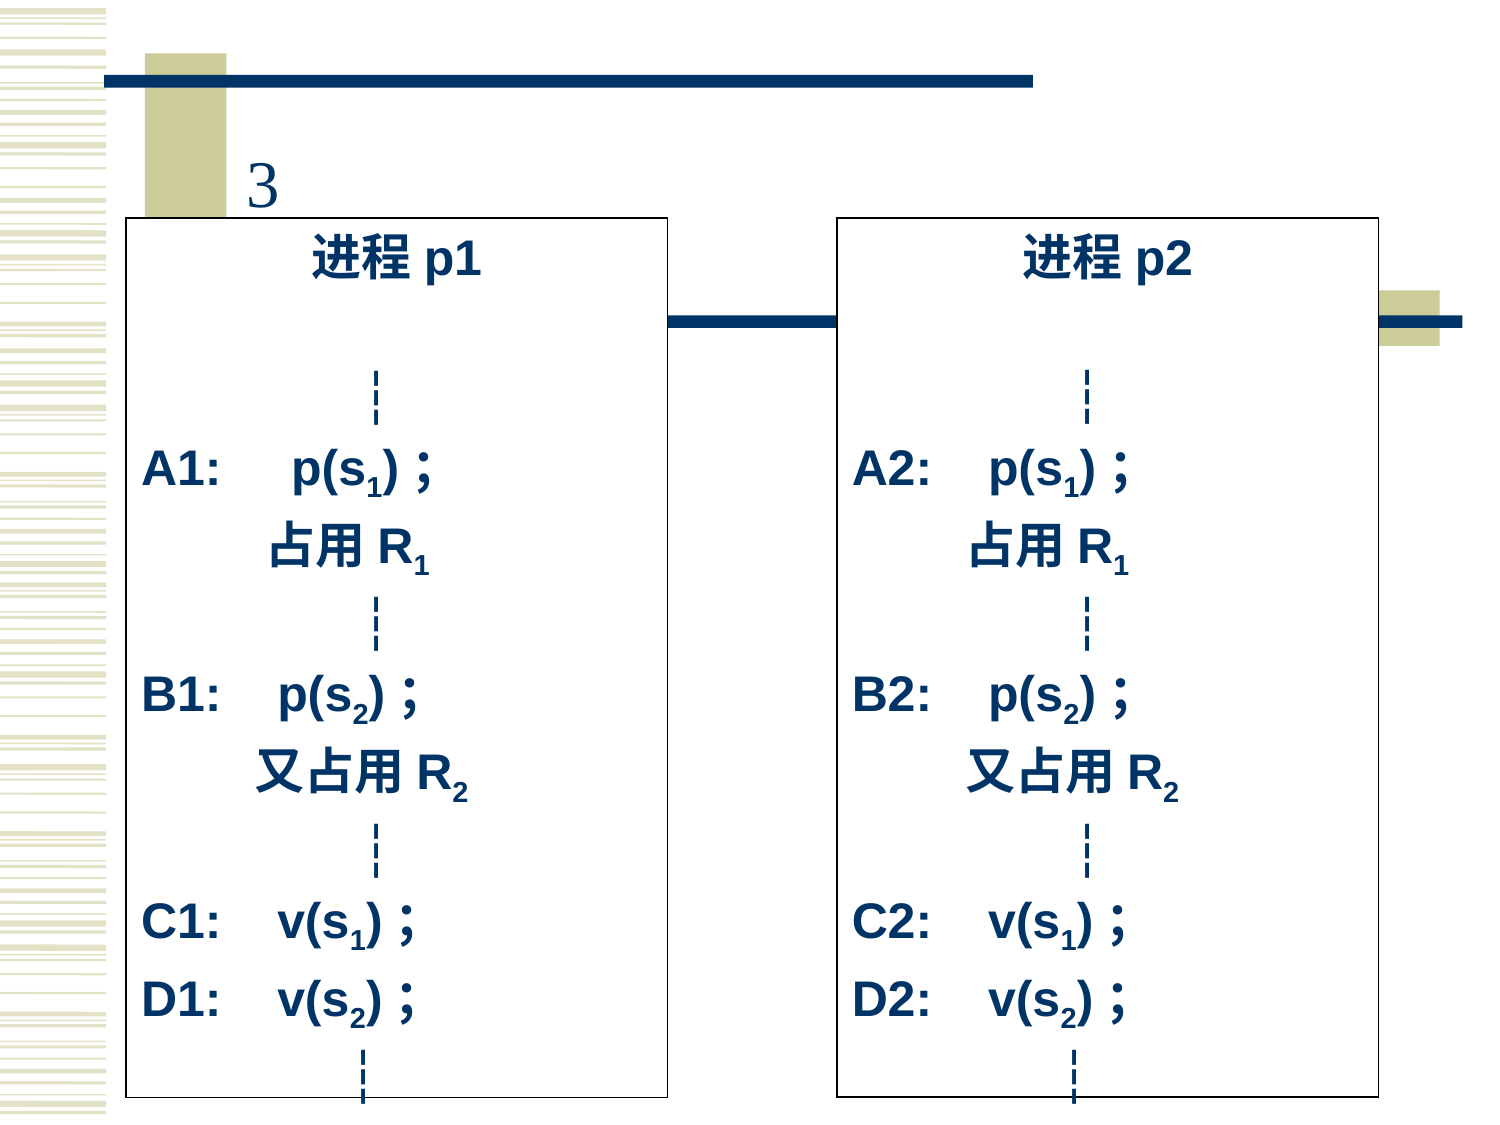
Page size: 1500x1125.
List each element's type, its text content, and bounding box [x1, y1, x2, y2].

list 进程p1 ┆ A1: p(s1)； 占用R1 ┆ B1: p(s2)； 又占用R2 ┆ C1: v(s1)； D1: v(s2)； ┆ [125, 217, 668, 1098]
text_box 3 [231, 133, 295, 229]
text_box 进程p2 ┆ A2: p(s1)； 占用R1 ┆ B2: p(s2)； 又占用R2 ┆ C2: v(s1)； D2: v(s2)； ┆ [837, 217, 1379, 1098]
